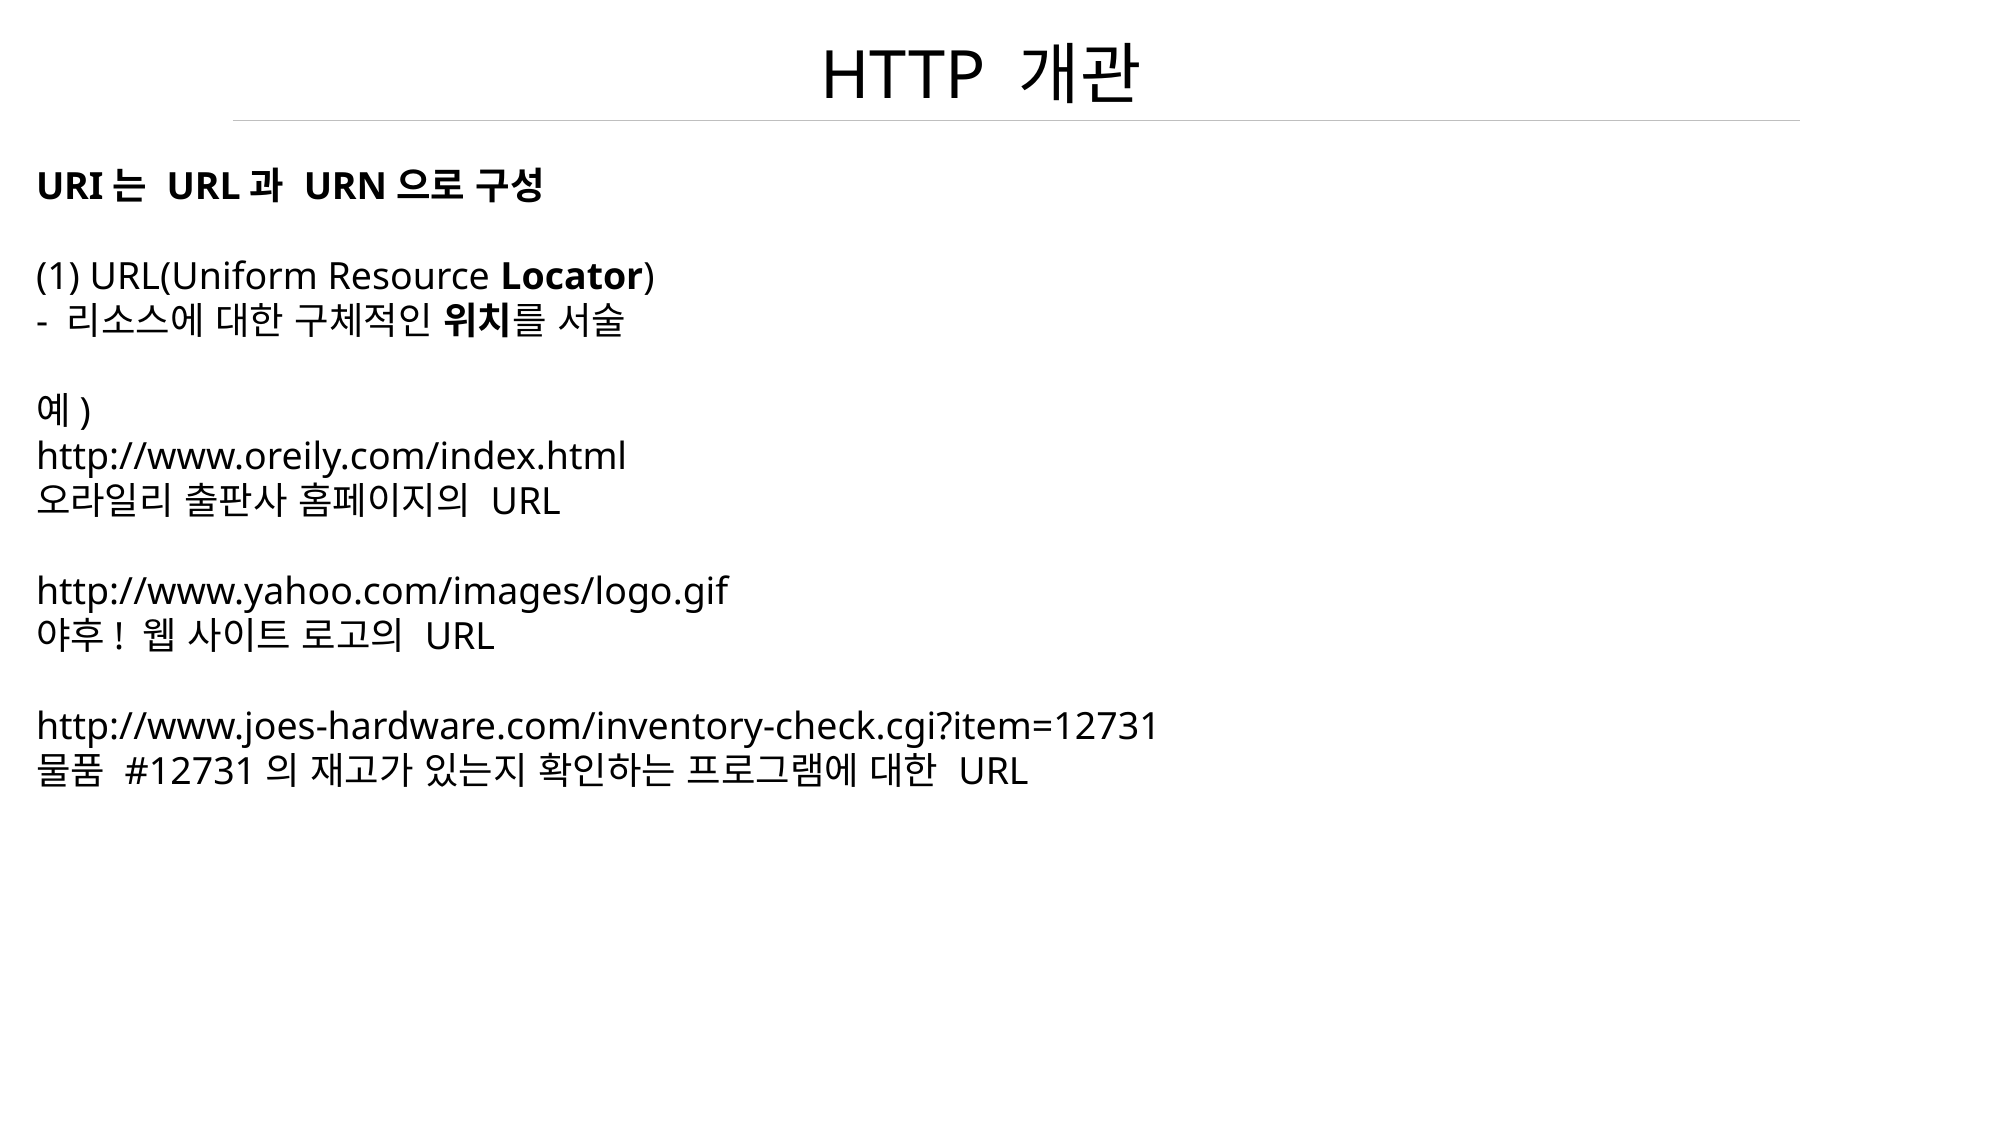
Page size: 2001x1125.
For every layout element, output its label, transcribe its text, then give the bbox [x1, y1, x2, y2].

text_box URI는 URL과 URN으로 구성 (1) URL(Uniform Resource Locator) - 리소스에 대한 구체적인 위치를 서술 예) http://www.oreily.com/index.html 오라일리 출판사 홈페이지의 URL http://www.yahoo.com/images/logo.gif 야후! 웹 사이트 로고의 URL http://www.joes-hardware.com/inventory-check.cgi?item=12731 물품 #12731의 재고가 있는지 확인하는 프로그램에 대한 URL [21, 154, 1979, 800]
text_box HTTP 개관 [418, 24, 1544, 120]
